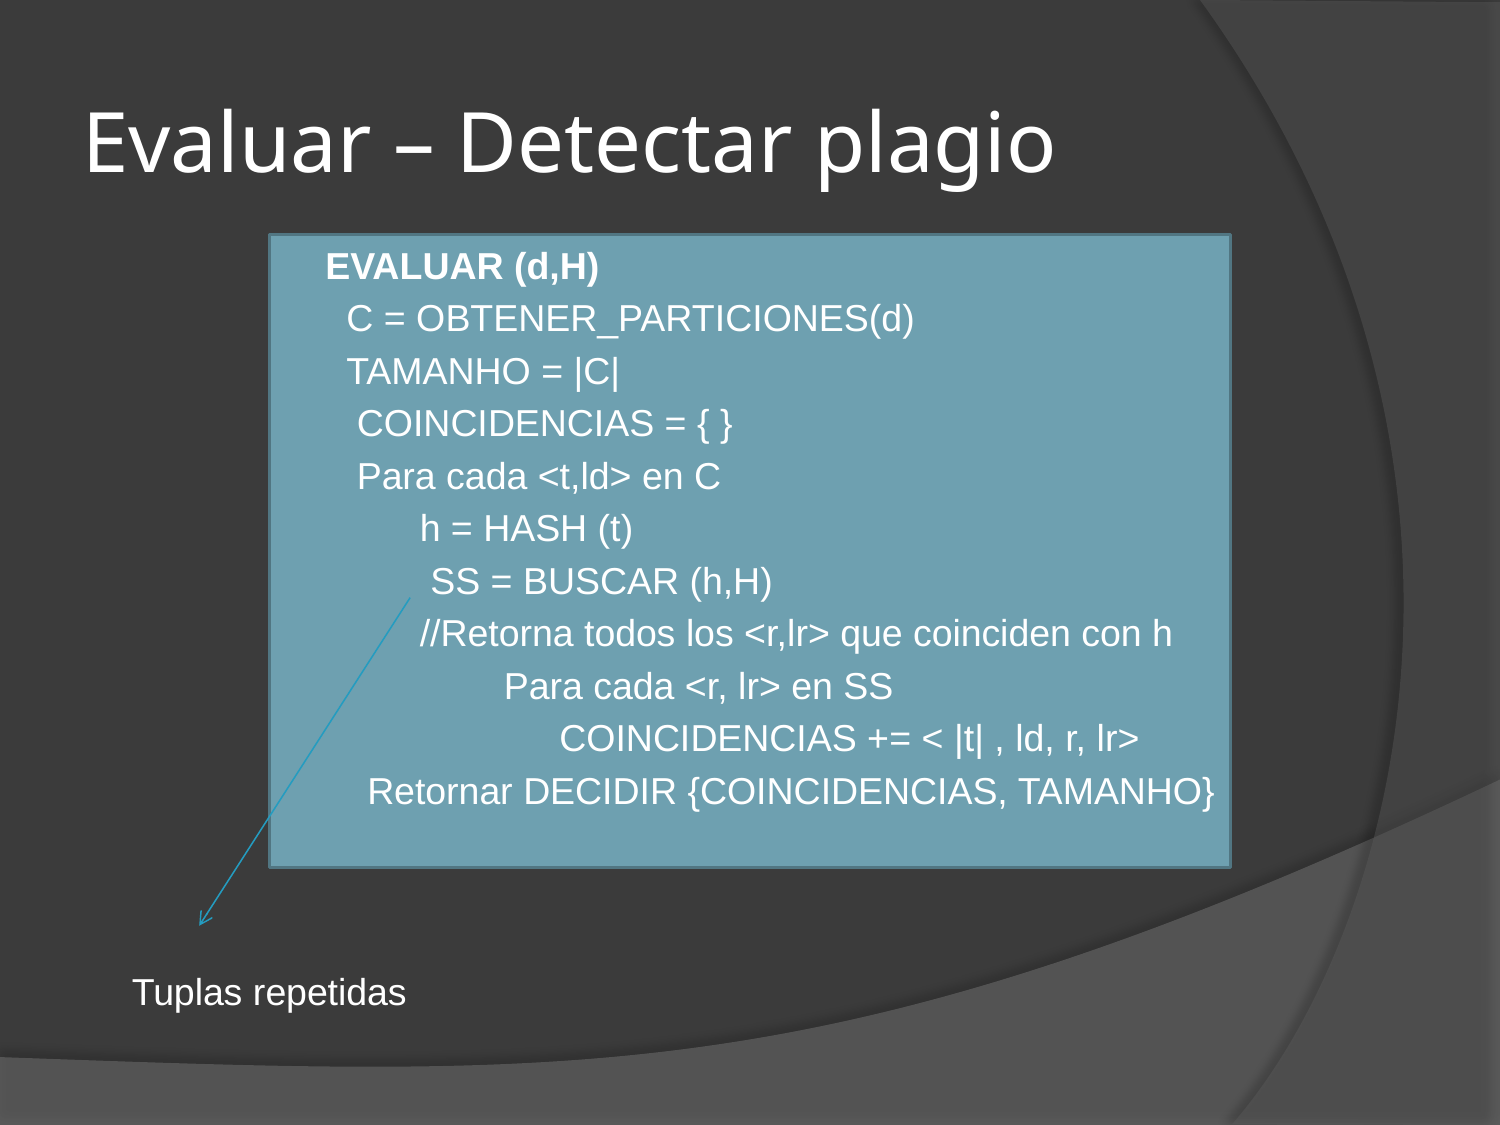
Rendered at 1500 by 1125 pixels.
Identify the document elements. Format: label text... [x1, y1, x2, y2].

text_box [140, 655, 469, 868]
text_box Tuplas repetidas [117, 960, 563, 1021]
list EVALUAR (d,H) C = OBTENER_PARTICIONES(d) TAMANHO = |C| COINCIDENCIAS = { } Para cada <t,ld> en C h = HASH (t) SS = BUSCAR (h,H) //Retorna todos los <r,lr> que coinciden con h Para cada <r, lr> en SS COINCIDENCIAS += < |t| , ld, r, lr> Retornar DECIDIR {COINCIDENCIAS, TAMANHO} [304, 234, 1273, 977]
text_box [268, 233, 1232, 646]
title Evaluar – Detectar plagio [75, 45, 1300, 233]
